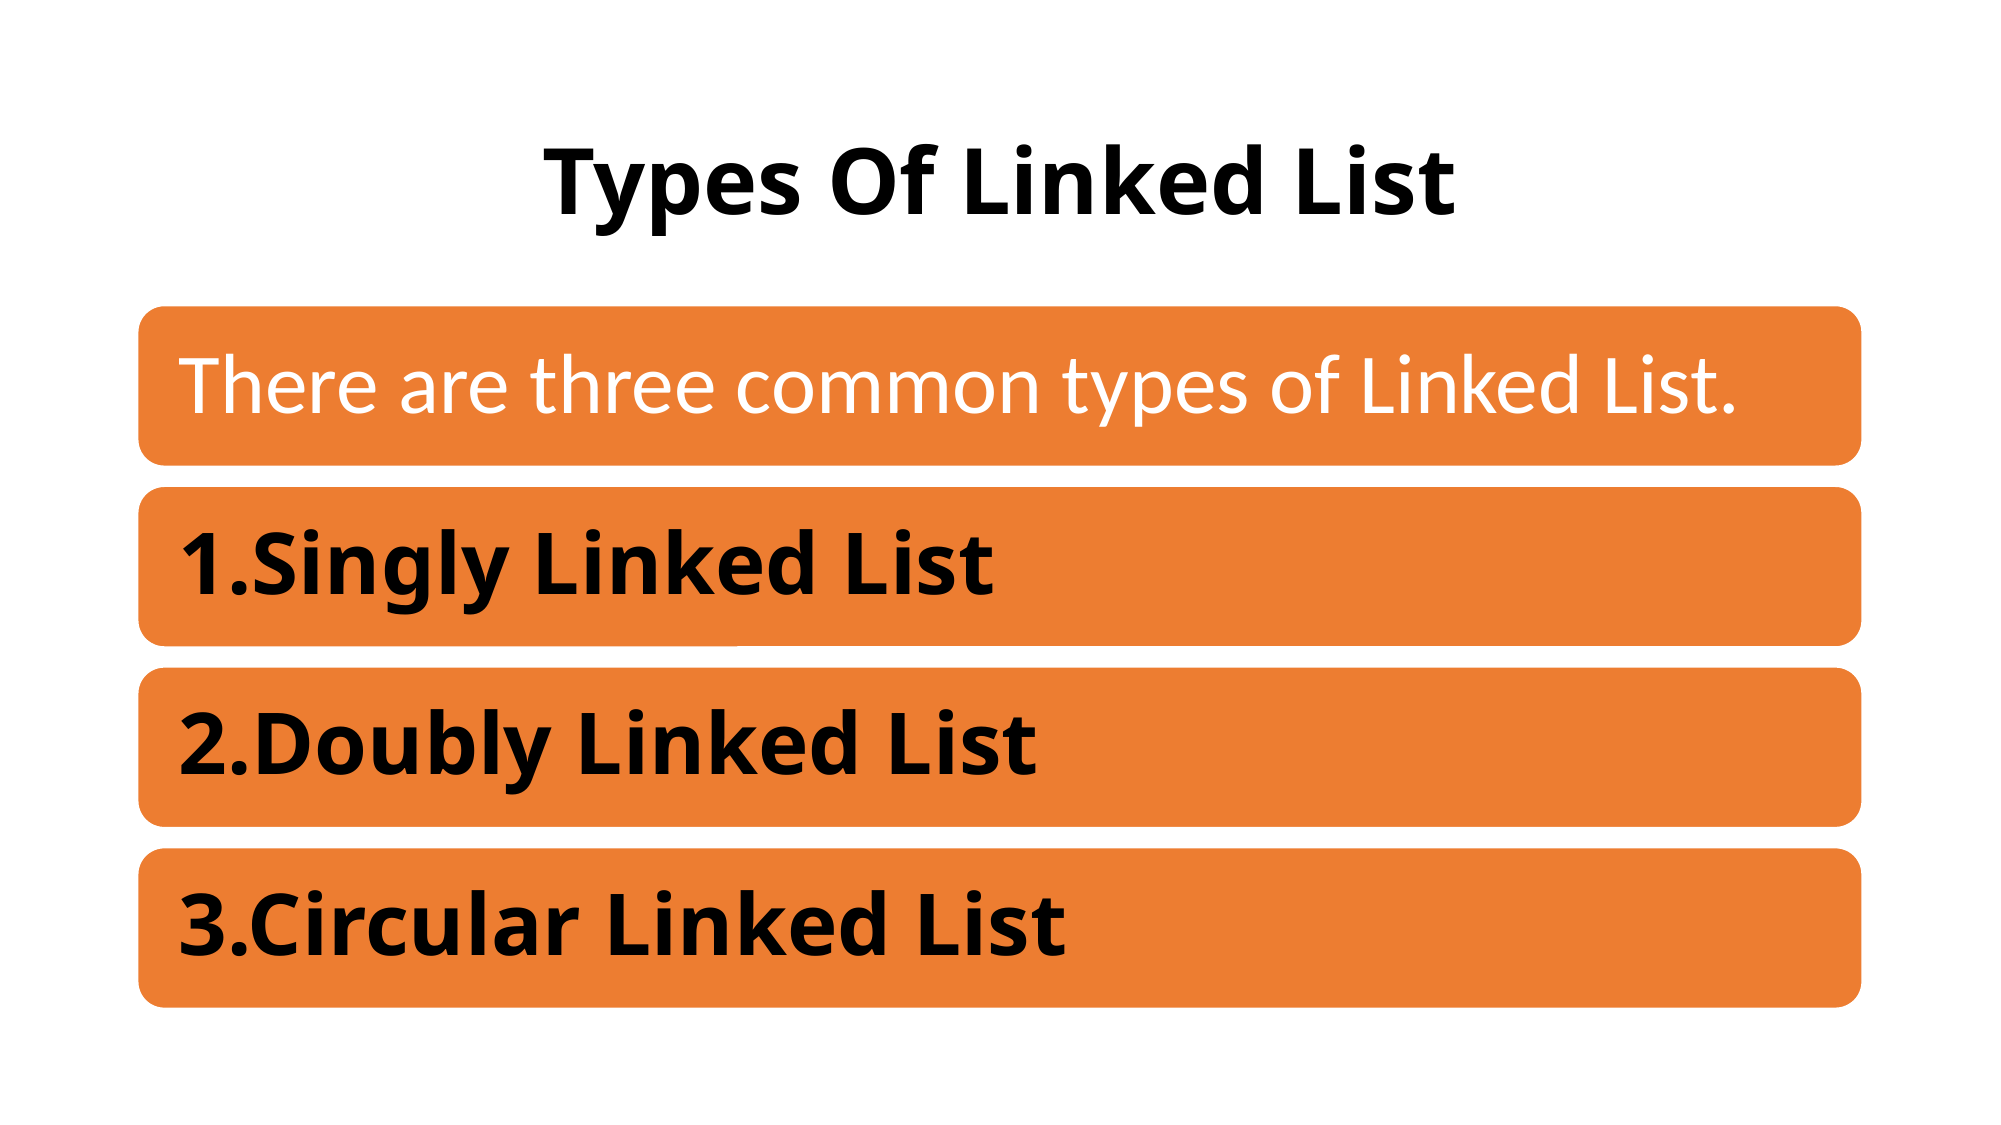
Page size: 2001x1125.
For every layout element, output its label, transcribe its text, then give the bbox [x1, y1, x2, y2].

title Types Of Linked List [137, 91, 1863, 278]
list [137, 299, 1863, 1014]
